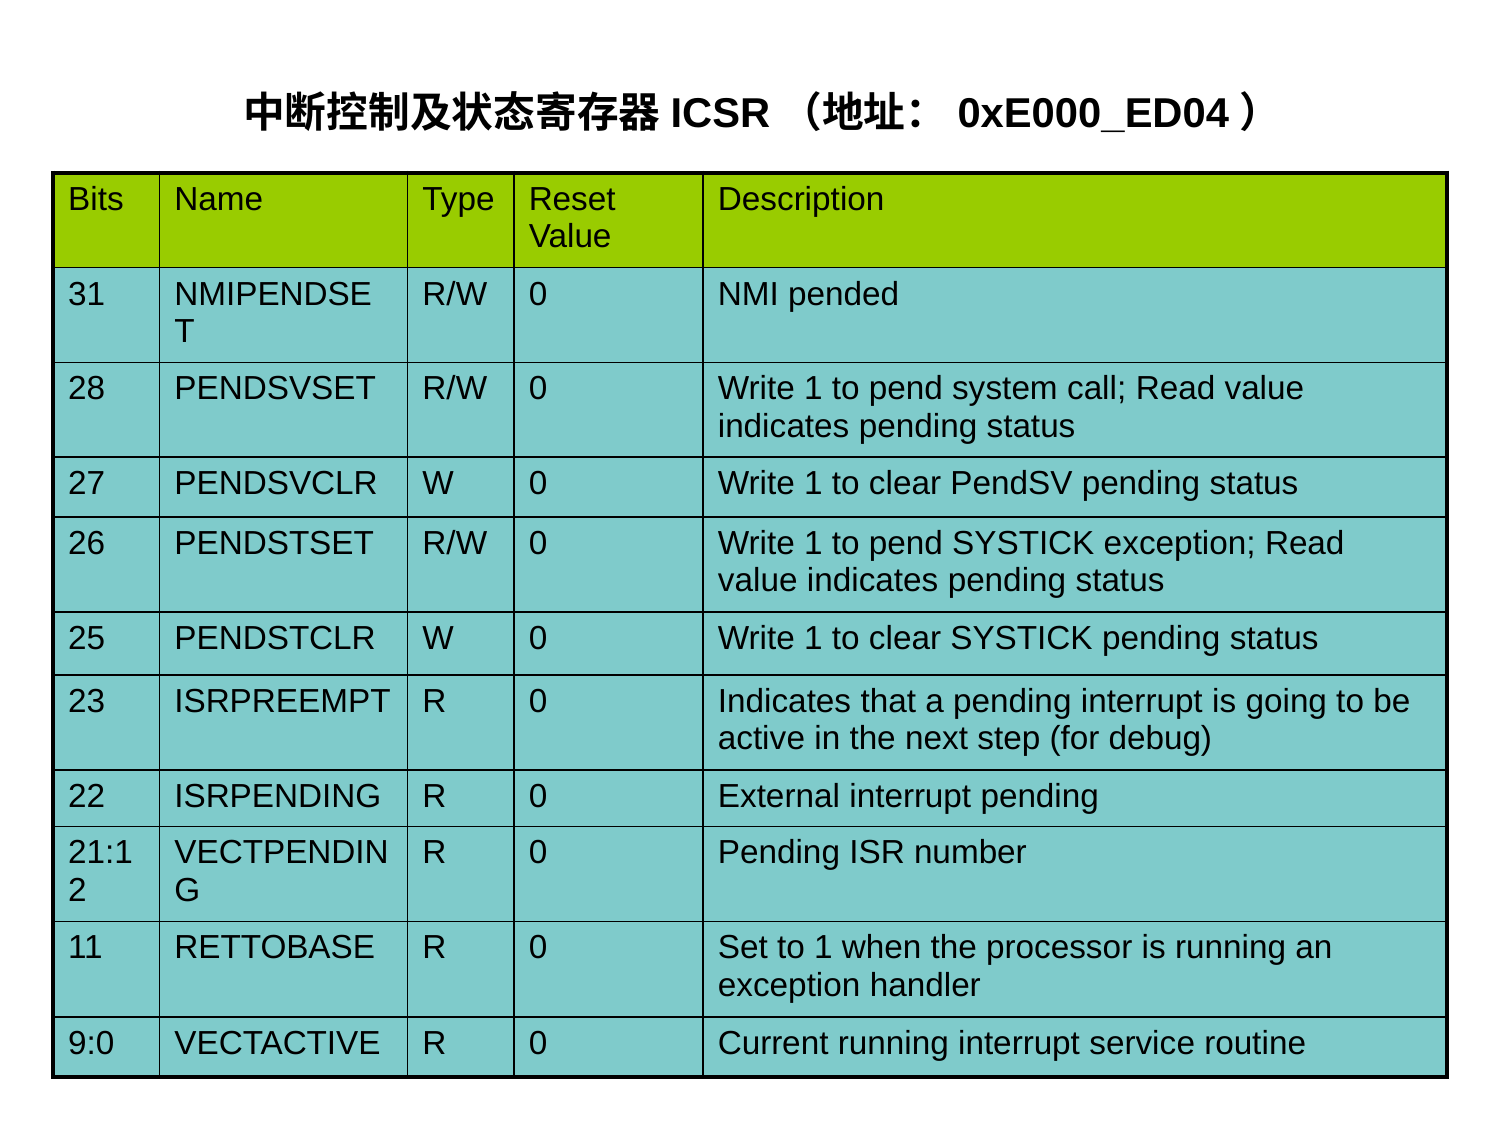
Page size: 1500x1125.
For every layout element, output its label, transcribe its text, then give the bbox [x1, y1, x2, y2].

table_cell 0 [515, 518, 702, 611]
text_box 中断控制及状态寄存器ICSR（地址：0xE000_ED04） [228, 78, 1296, 143]
table_header Reset Value [515, 175, 702, 267]
table_cell NMIPENDSET [160, 268, 407, 362]
table_cell 28 [55, 363, 159, 456]
table_cell Pending ISR number [704, 827, 1445, 921]
table_header Bits [55, 175, 159, 267]
table_cell 0 [515, 827, 702, 921]
table_cell R/W [408, 518, 513, 611]
table_cell 22 [55, 771, 159, 826]
table_header Description [704, 175, 1445, 267]
table_cell R [408, 827, 513, 921]
table_cell External interrupt pending [704, 771, 1445, 826]
table_cell W [408, 613, 513, 674]
table_cell PENDSTSET [160, 518, 407, 611]
table_cell PENDSVSET [160, 363, 407, 456]
table_cell 0 [515, 771, 702, 826]
table_cell RETTOBASE [160, 922, 407, 1016]
table_cell Write 1 to clear PendSV pending status [704, 458, 1445, 516]
table_header Type [408, 175, 513, 267]
table_cell 9:0 [55, 1018, 159, 1075]
table_cell Write 1 to pend SYSTICK exception; Read value indicates pending status [704, 518, 1445, 611]
table_cell Indicates that a pending interrupt is going to be active in the next step (for debug) [704, 676, 1445, 769]
table_cell 11 [55, 922, 159, 1016]
table_cell 0 [515, 1018, 702, 1075]
table_cell R/W [408, 363, 513, 456]
table_cell 0 [515, 268, 702, 362]
table_cell PENDSTCLR [160, 613, 407, 674]
table_cell VECTACTIVE [160, 1018, 407, 1075]
table_cell 31 [55, 268, 159, 362]
table_cell VECTPENDING [160, 827, 407, 921]
table_header Name [160, 175, 407, 267]
table_cell 0 [515, 676, 702, 769]
table_cell 0 [515, 363, 702, 456]
table_cell 0 [515, 458, 702, 516]
table_cell 27 [55, 458, 159, 516]
table_cell Write 1 to pend system call; Read value indicates pending status [704, 363, 1445, 456]
table_cell 0 [515, 613, 702, 674]
table_cell Current running interrupt service routine [704, 1018, 1445, 1075]
table_cell R [408, 1018, 513, 1075]
table_cell W [408, 458, 513, 516]
table_cell 0 [515, 922, 702, 1016]
table_cell R [408, 676, 513, 769]
table_cell R [408, 771, 513, 826]
table_cell ISRPREEMPT [160, 676, 407, 769]
table_cell 26 [55, 518, 159, 611]
table_cell PENDSVCLR [160, 458, 407, 516]
table_cell 25 [55, 613, 159, 674]
table_cell ISRPENDING [160, 771, 407, 826]
table_cell Set to 1 when the processor is running an exception handler [704, 922, 1445, 1016]
table_cell Write 1 to clear SYSTICK pending status [704, 613, 1445, 674]
table_cell R [408, 922, 513, 1016]
table_cell 21:12 [55, 827, 159, 921]
table_cell NMI pended [704, 268, 1445, 362]
table_cell 23 [55, 676, 159, 769]
table_cell R/W [408, 268, 513, 362]
